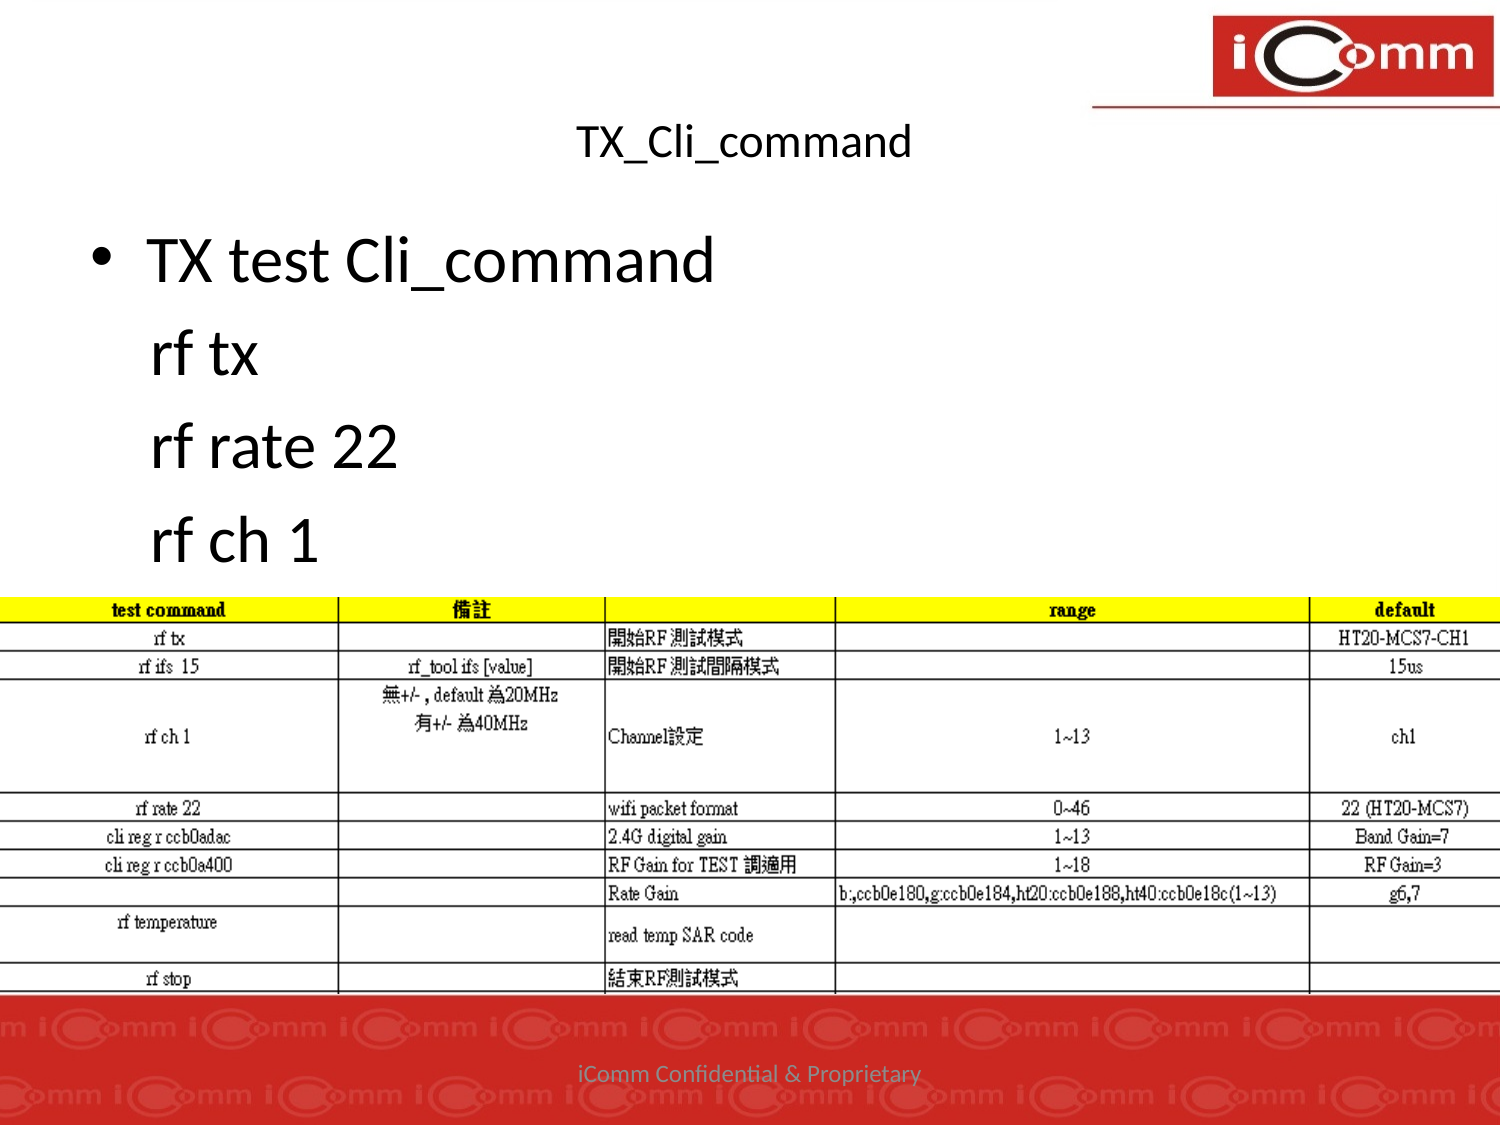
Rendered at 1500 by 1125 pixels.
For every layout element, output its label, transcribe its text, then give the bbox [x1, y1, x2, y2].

footer iComm Confidential & Proprietary [512, 1042, 988, 1103]
list TX test Cli_command rf tx rf rate 22 rf ch 1 [75, 1001, 1425, 1005]
title TX_Cli_command [75, 45, 1425, 208]
picture [0, 0, 1500, 1125]
list TX test Cli_command rf tx rf rate 22 rf ch 1 [75, 208, 1425, 596]
